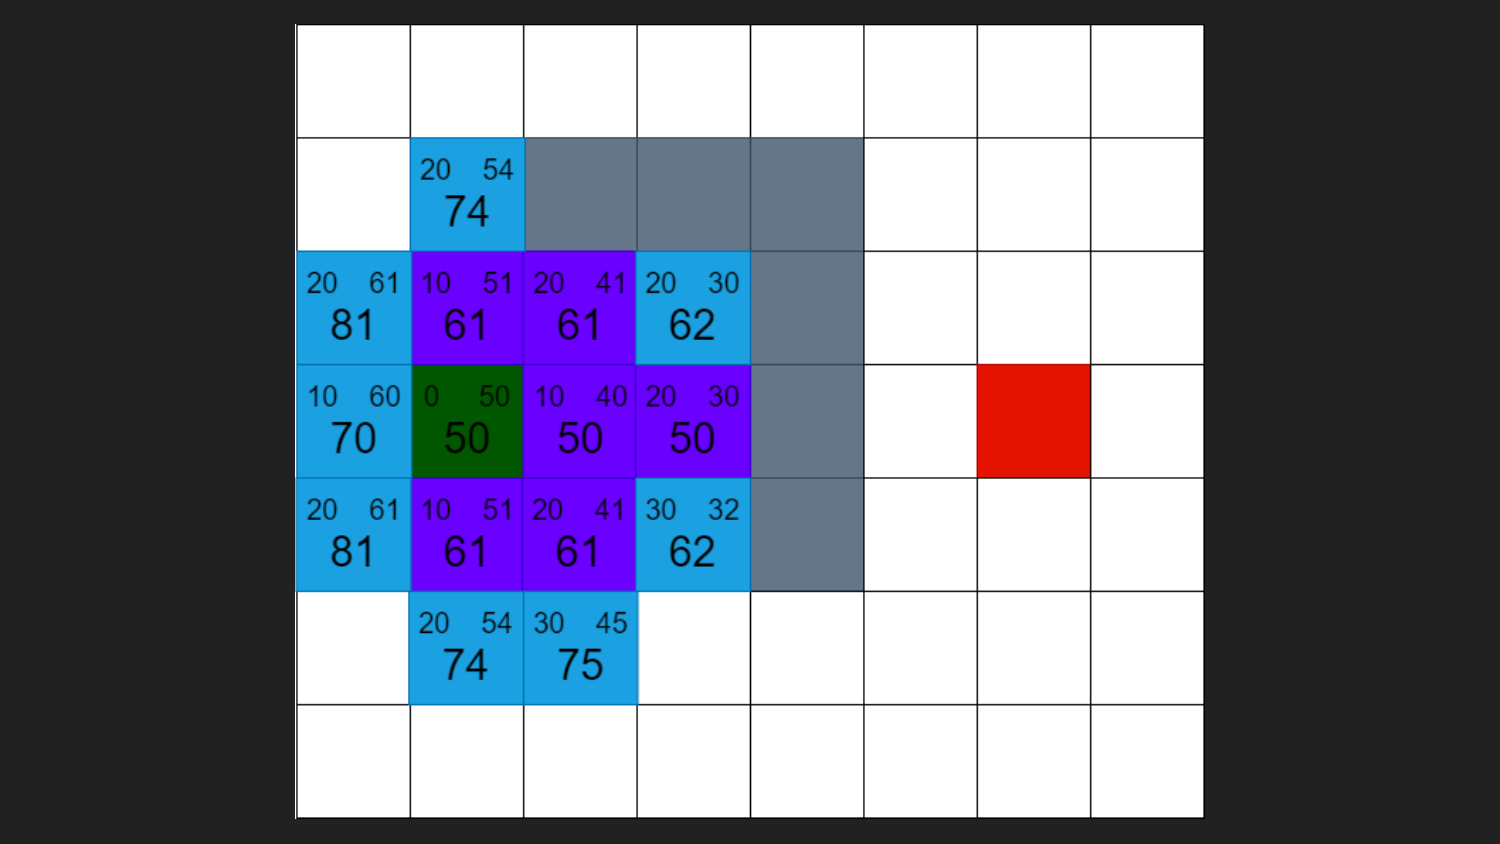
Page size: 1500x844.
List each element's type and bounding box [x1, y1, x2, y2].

picture [295, 24, 1205, 819]
